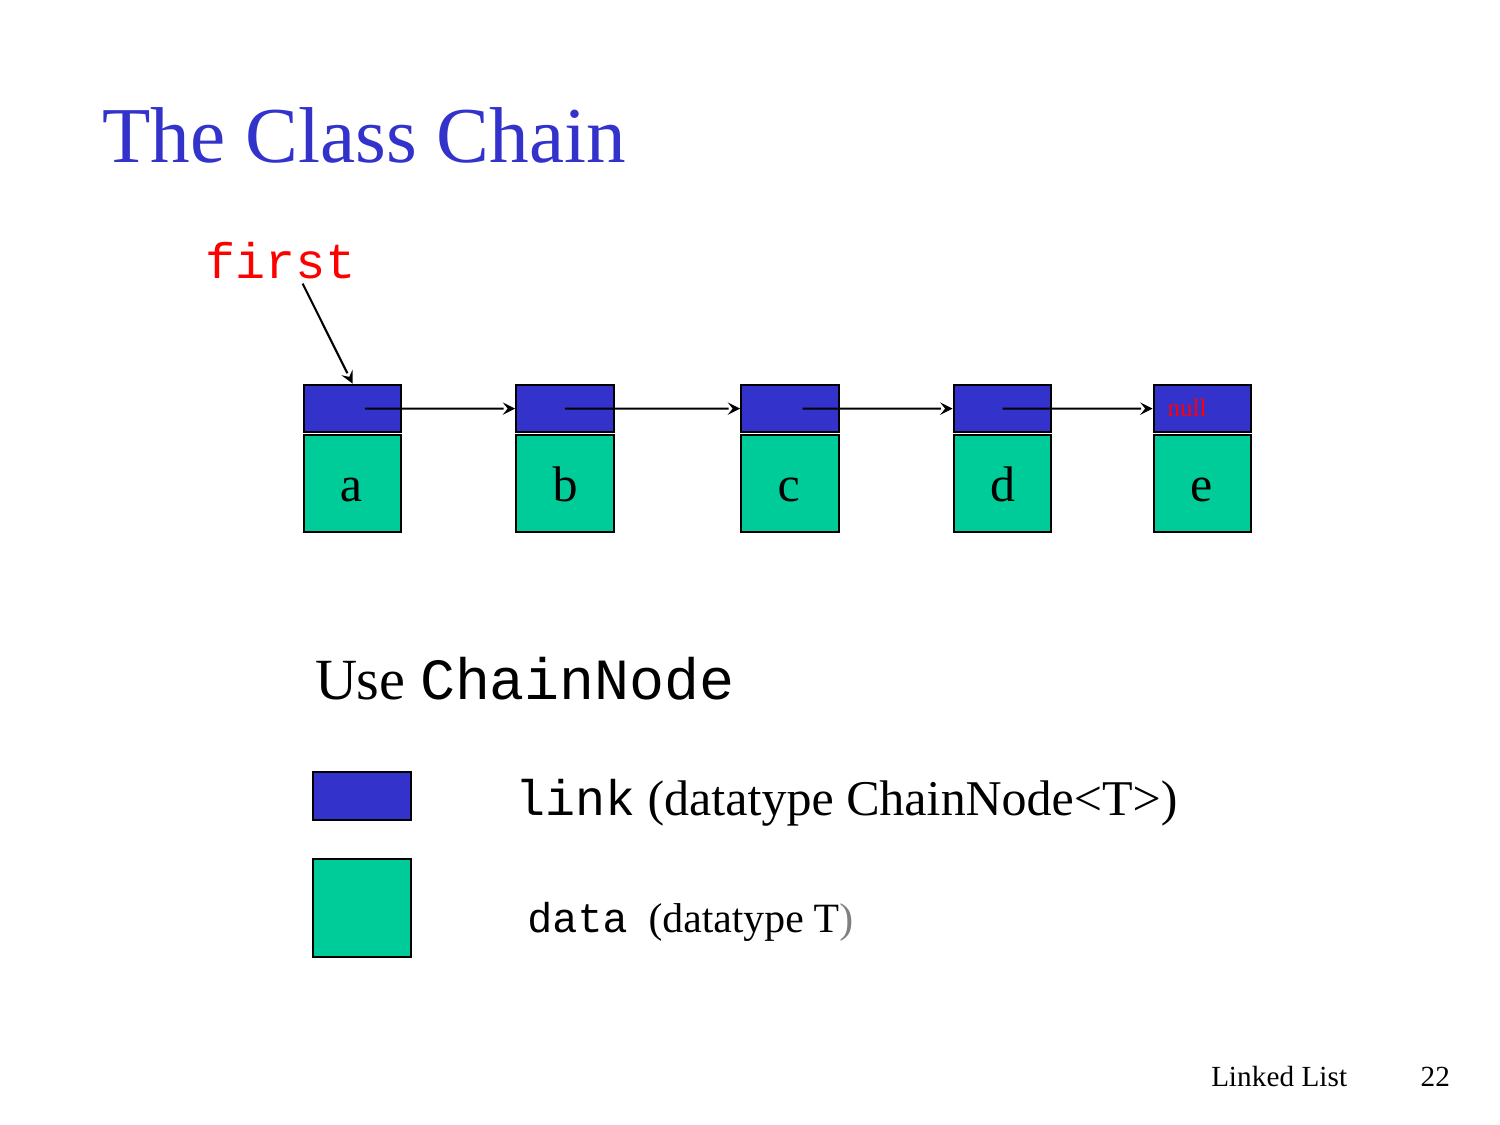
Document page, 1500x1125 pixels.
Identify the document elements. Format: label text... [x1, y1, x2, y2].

title The Class Chain [87, 37, 1363, 225]
text_box [313, 771, 412, 820]
text_box [313, 859, 412, 958]
footer Linked List [887, 1049, 1362, 1125]
text_box Use ChainNode [299, 677, 1188, 719]
text_box link (datatype ChainNode<T>) [499, 758, 1325, 834]
slide_number 22 [1362, 1049, 1466, 1125]
text_box data (datatype T) [512, 883, 1338, 949]
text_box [189, 220, 1253, 669]
